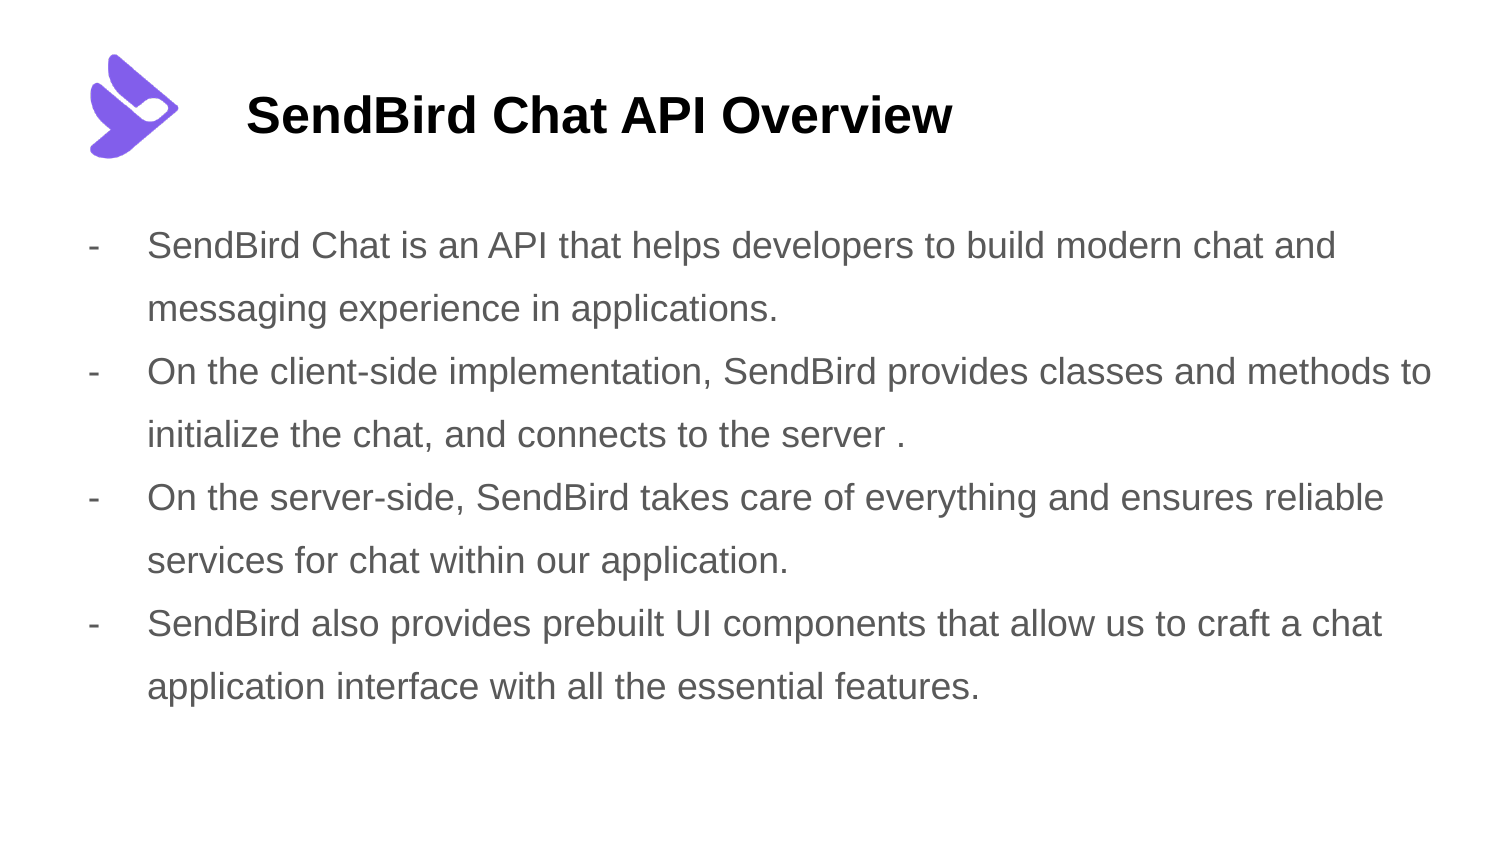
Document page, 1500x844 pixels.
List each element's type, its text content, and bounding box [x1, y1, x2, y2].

text_box SendBird Chat API Overview [231, 66, 1051, 159]
list SendBird Chat is an API that helps developers to build modern chat and messaging experience in applications. On the client-side implementation, SendBird provides classes and methods to initialize the chat, and connects to the server . On the server-side, SendBird takes care of everything and ensures reliable services for chat within our application. SendBird also provides prebuilt UI components that allow us to craft a chat application interface with all the essential features. [51, 189, 1449, 750]
picture [50, 23, 217, 190]
